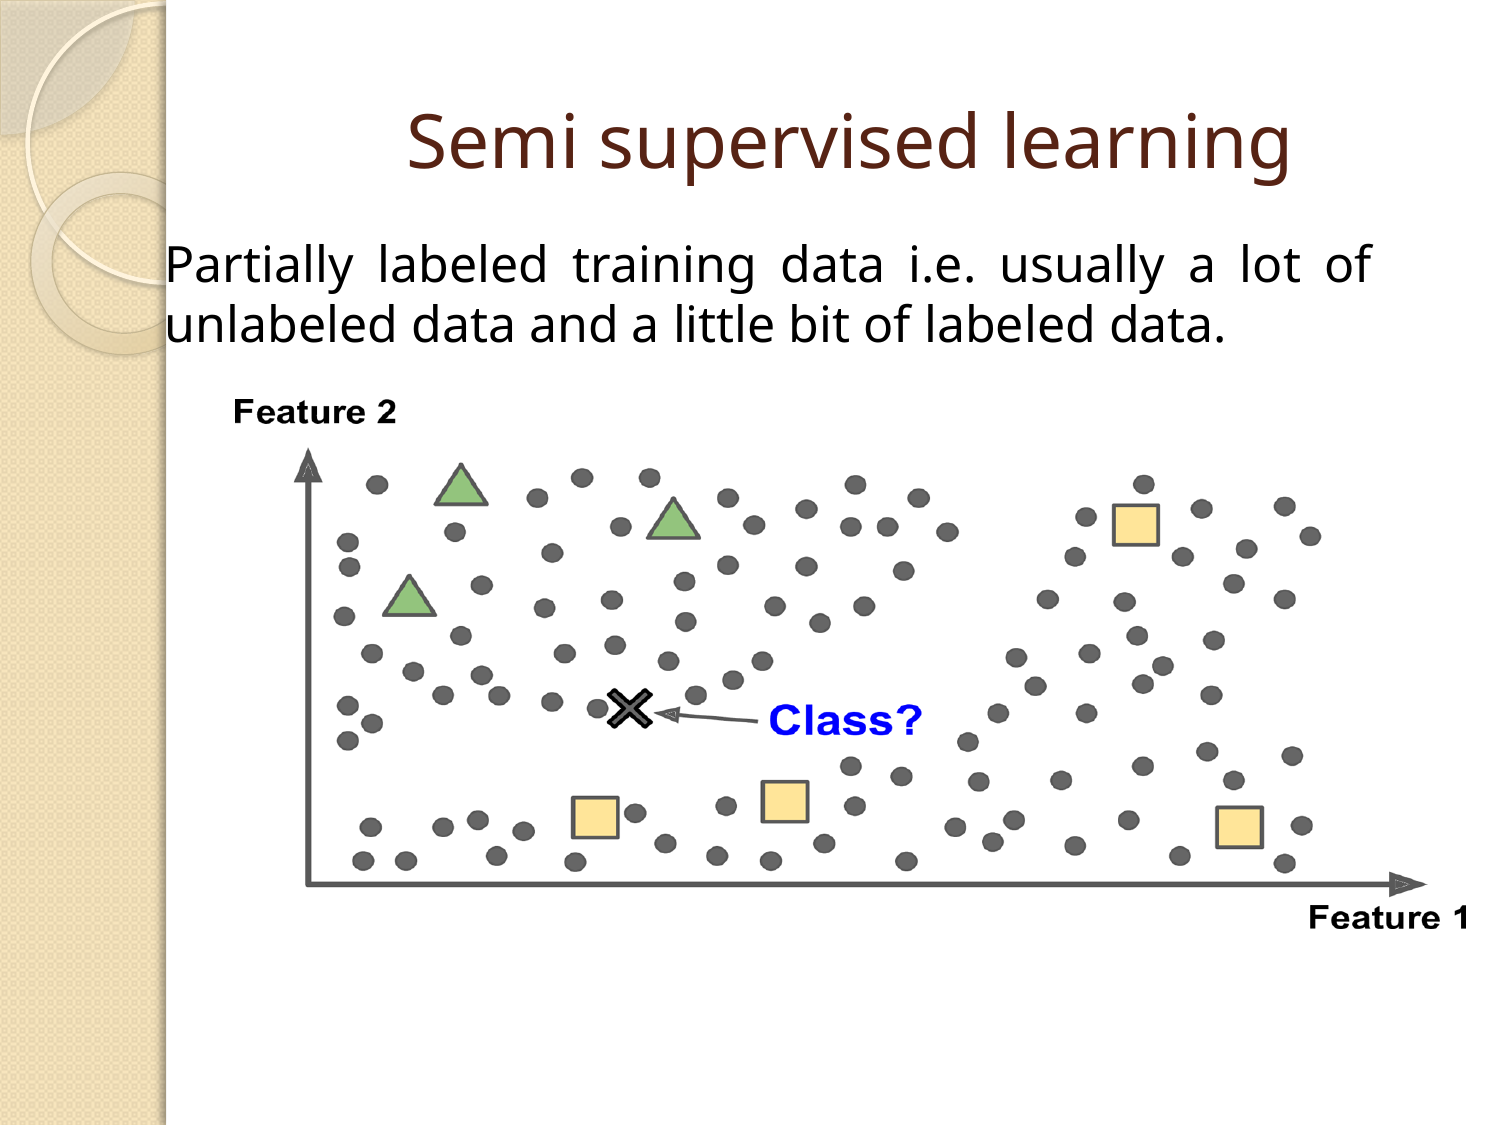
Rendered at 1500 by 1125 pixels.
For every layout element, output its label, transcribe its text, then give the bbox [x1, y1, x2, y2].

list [235, 399, 1466, 929]
text_box Partially labeled training data i.e. usually a lot of unlabeled data and a little bit of labeled data. [150, 224, 1388, 420]
title Semi supervised learning [235, 45, 1466, 233]
